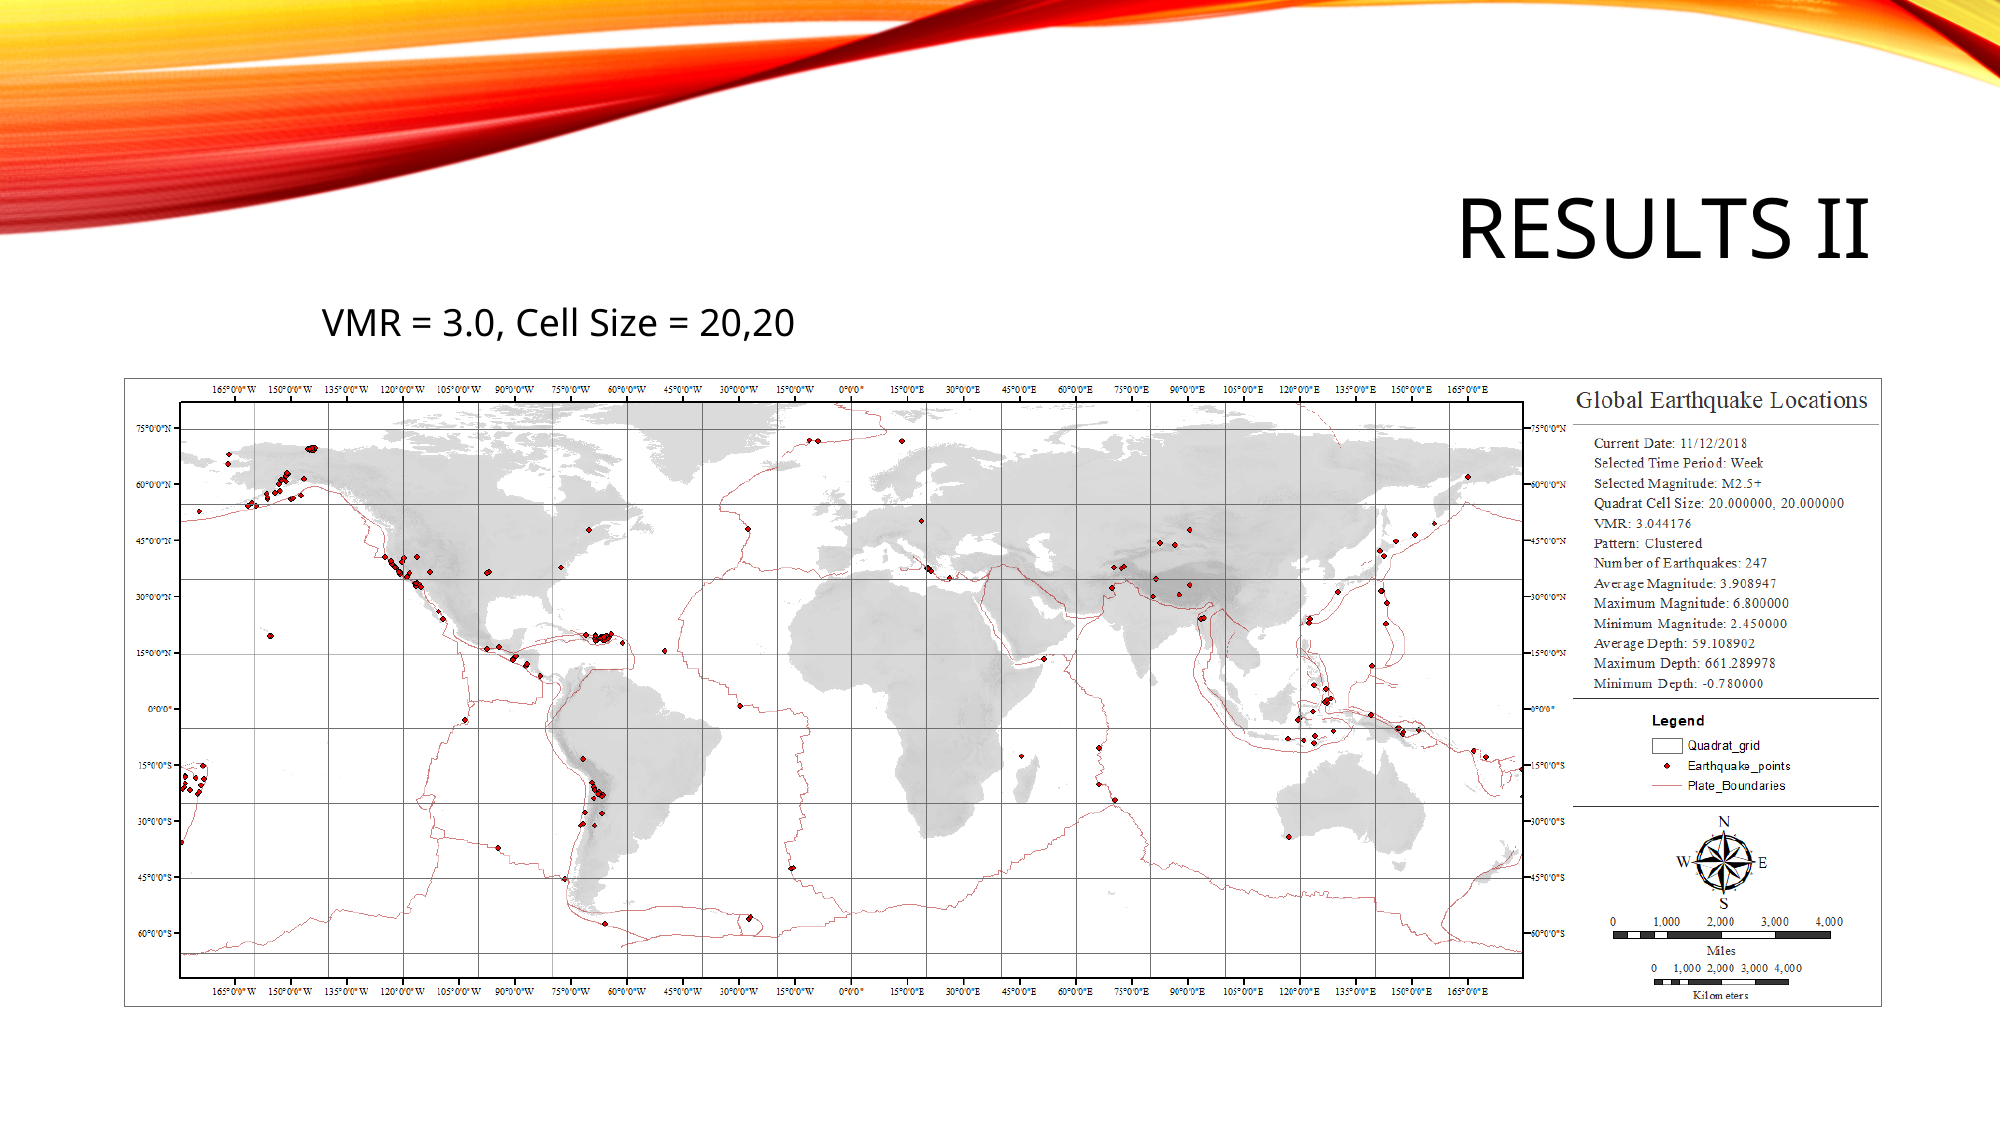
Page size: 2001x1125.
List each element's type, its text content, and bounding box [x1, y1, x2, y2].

picture [0, 0, 2000, 237]
title Results II [474, 125, 1888, 338]
text_box VMR = 3.0, Cell Size = 20,20 [307, 291, 873, 352]
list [112, 367, 1888, 1013]
